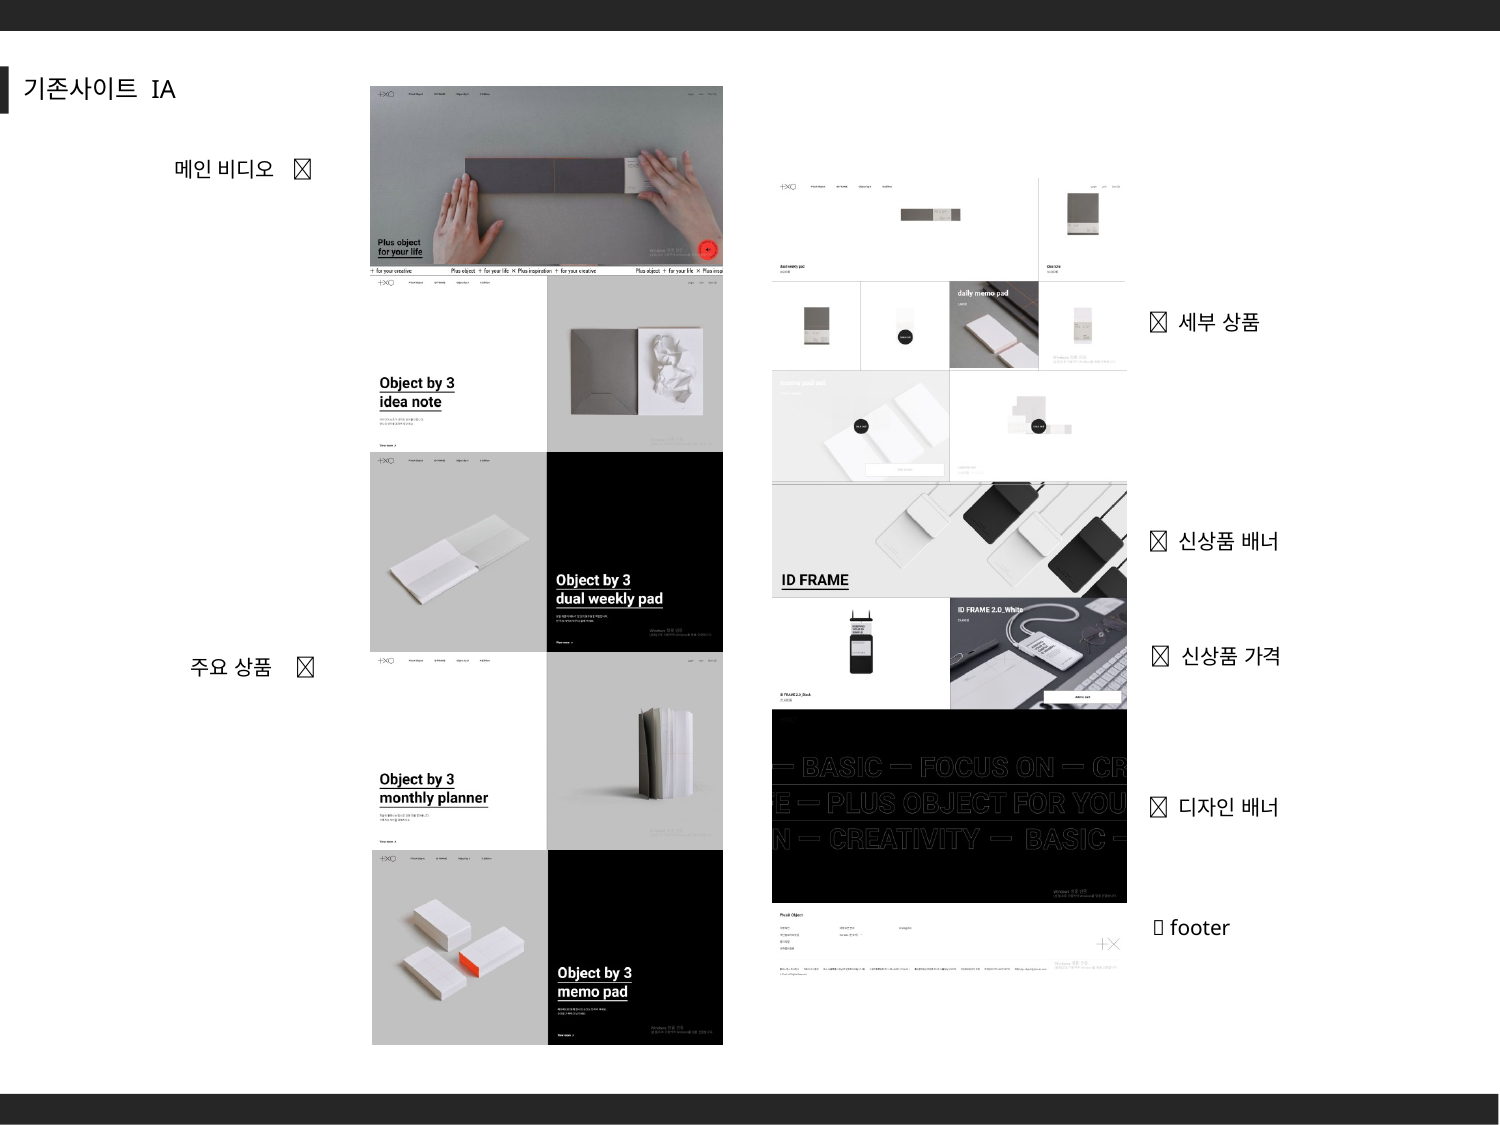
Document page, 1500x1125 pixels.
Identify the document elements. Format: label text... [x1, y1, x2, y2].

text_box 메인 비디오  [159, 149, 349, 189]
text_box  신상품 가격 [1130, 635, 1316, 676]
text_box  세부 상품 [1129, 302, 1313, 343]
picture [771, 178, 1127, 981]
text_box 주요 상품  [159, 647, 349, 687]
text_box  footer [1130, 906, 1316, 947]
picture [369, 86, 723, 1045]
text_box  디자인 배너 [1130, 787, 1313, 828]
text_box [0, 64, 11, 116]
text_box 기존사이트 IA [8, 65, 290, 111]
text_box  신상품 배너 [1130, 521, 1313, 561]
text_box [0, 0, 1500, 33]
text_box [0, 1092, 1500, 1125]
